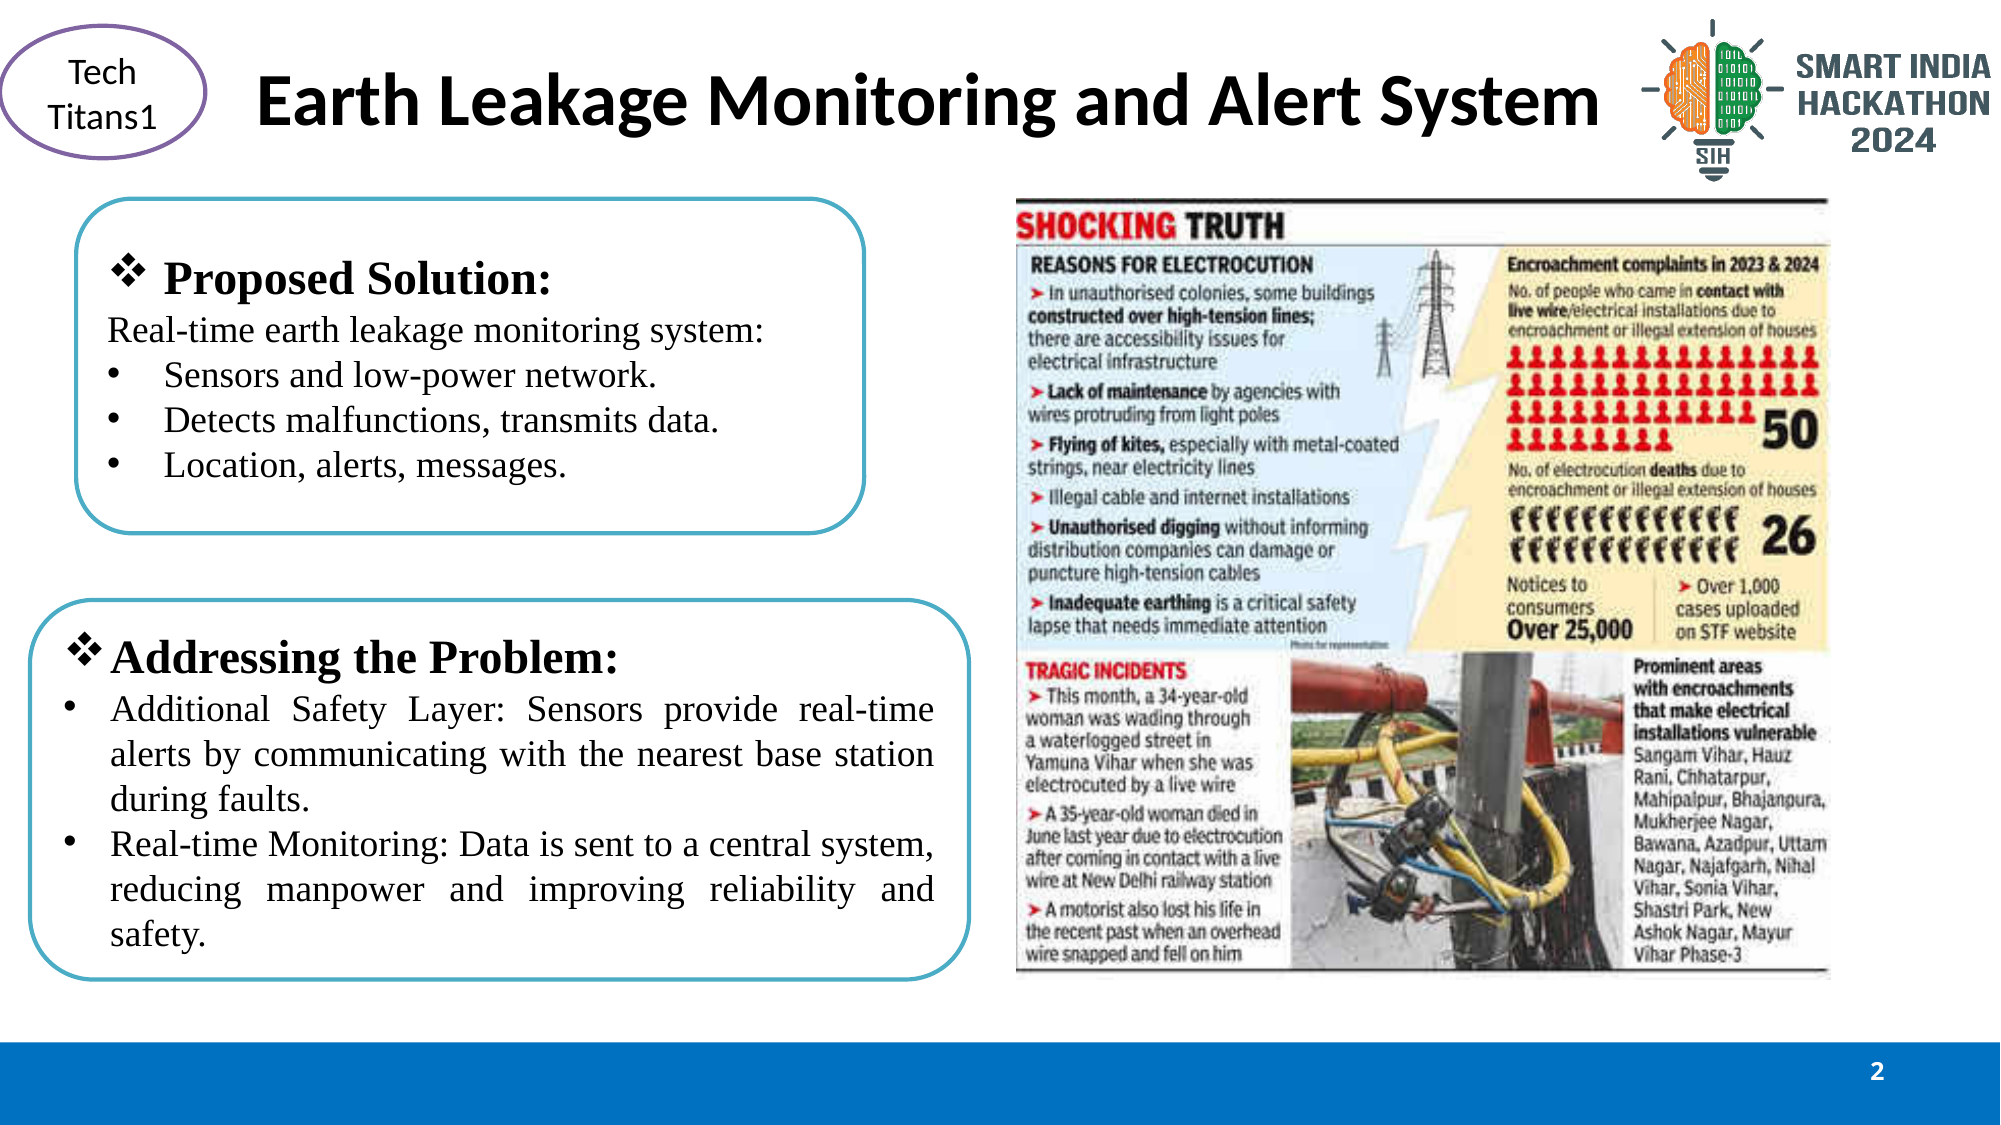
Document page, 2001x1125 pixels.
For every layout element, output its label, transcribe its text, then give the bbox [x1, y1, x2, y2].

picture [1016, 9, 2000, 980]
slide_number 2 [1433, 1042, 1900, 1103]
text_box Proposed Solution: Real-time earth leakage monitoring system: Sensors and low-power network. Detects malfunctions, transmits data. Location, alerts, messages. [74, 196, 867, 536]
text_box [0, 1042, 2000, 1125]
text_box Addressing the Problem: Additional Safety Layer: Sensors provide real-time alerts by communicating with the nearest base station during faults. Real-time Monitoring: Data is sent to a central system, reducing manpower and improving reliability and safety. [27, 597, 972, 982]
title Earth Leakage Monitoring and Alert System [29, 0, 1831, 101]
text_box Tech Titans1 [0, 23, 208, 161]
